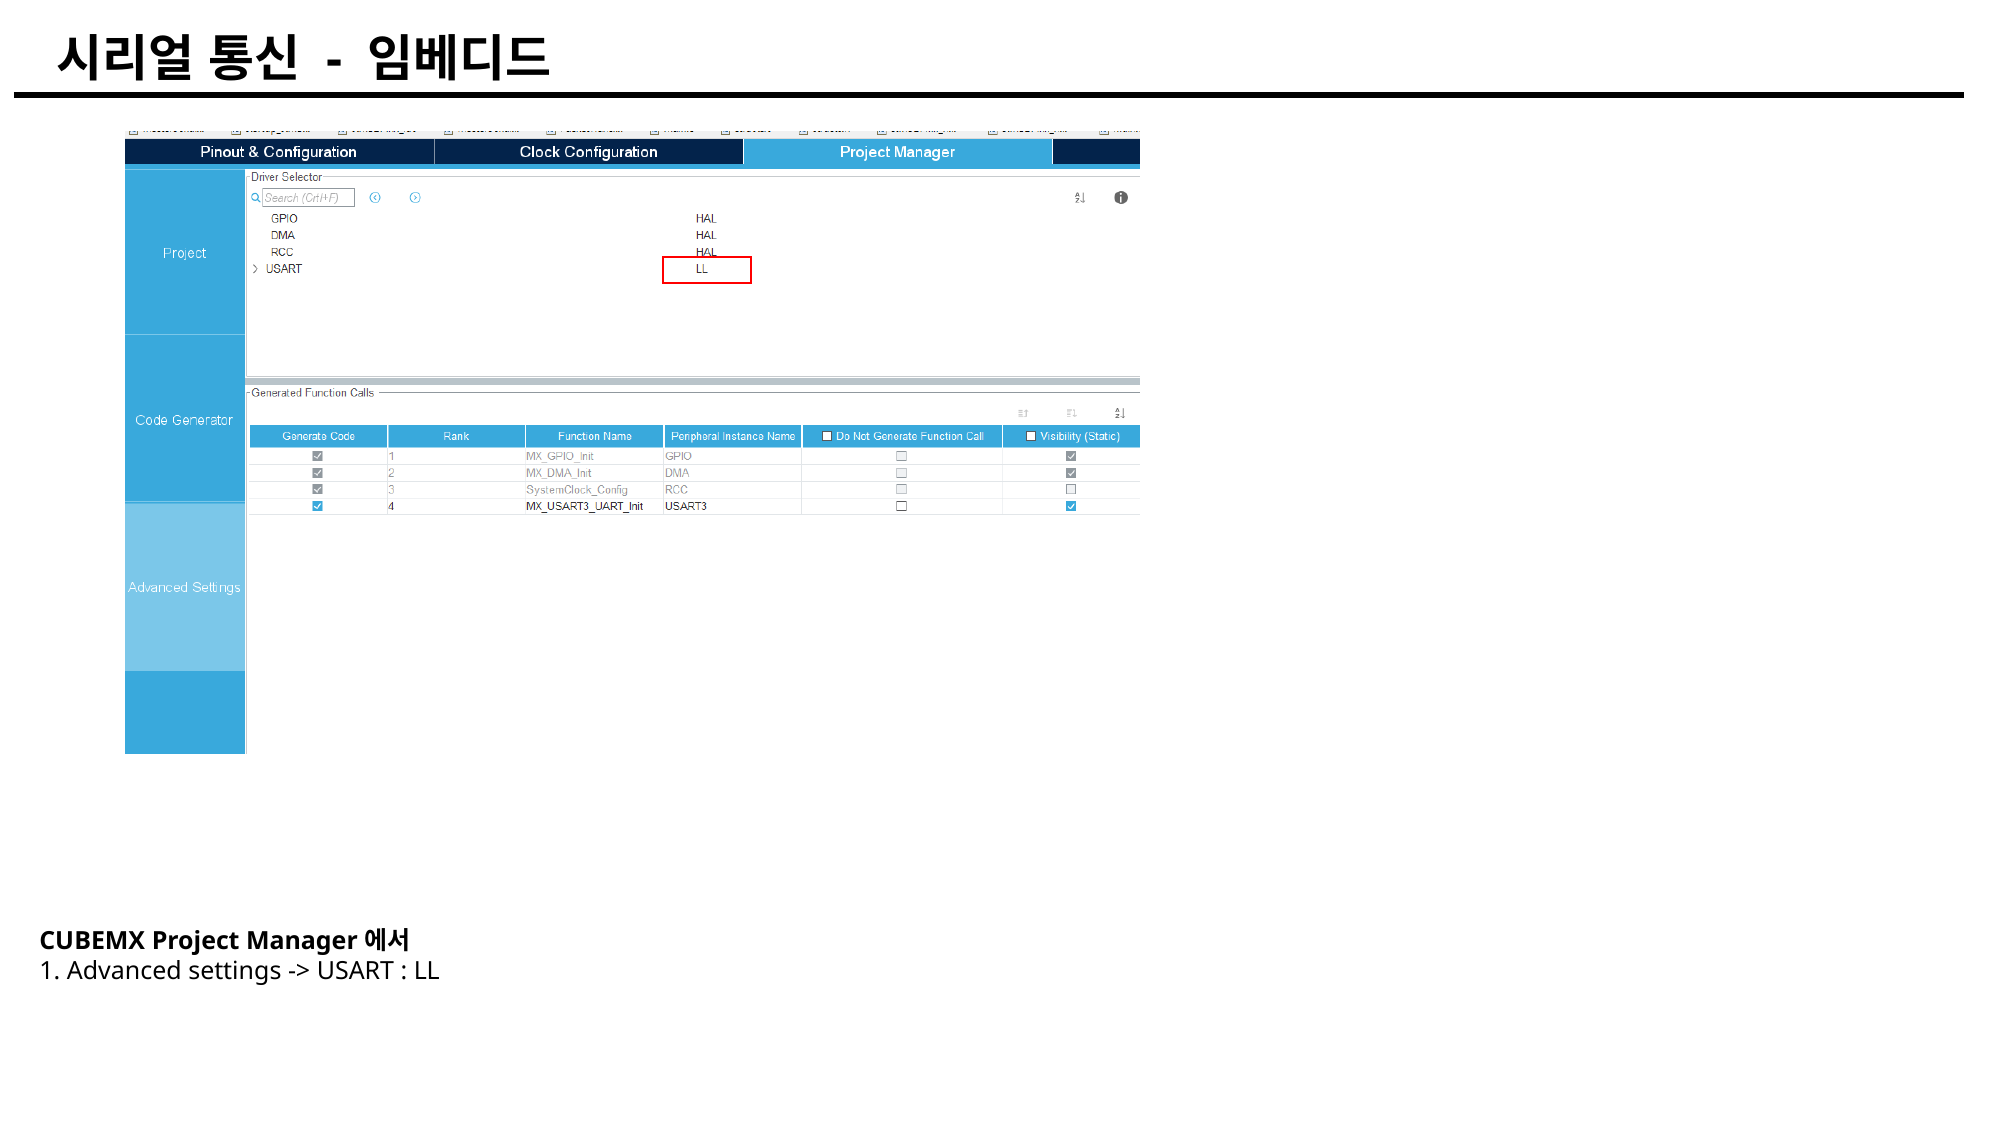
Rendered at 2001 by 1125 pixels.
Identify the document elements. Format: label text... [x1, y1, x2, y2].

picture [125, 131, 1140, 754]
text_box 시리얼 통신 - 임베디드 [41, 19, 567, 94]
text_box CUBEMX Project Manager에서 1. Advanced settings -> USART : LL [24, 887, 1829, 992]
